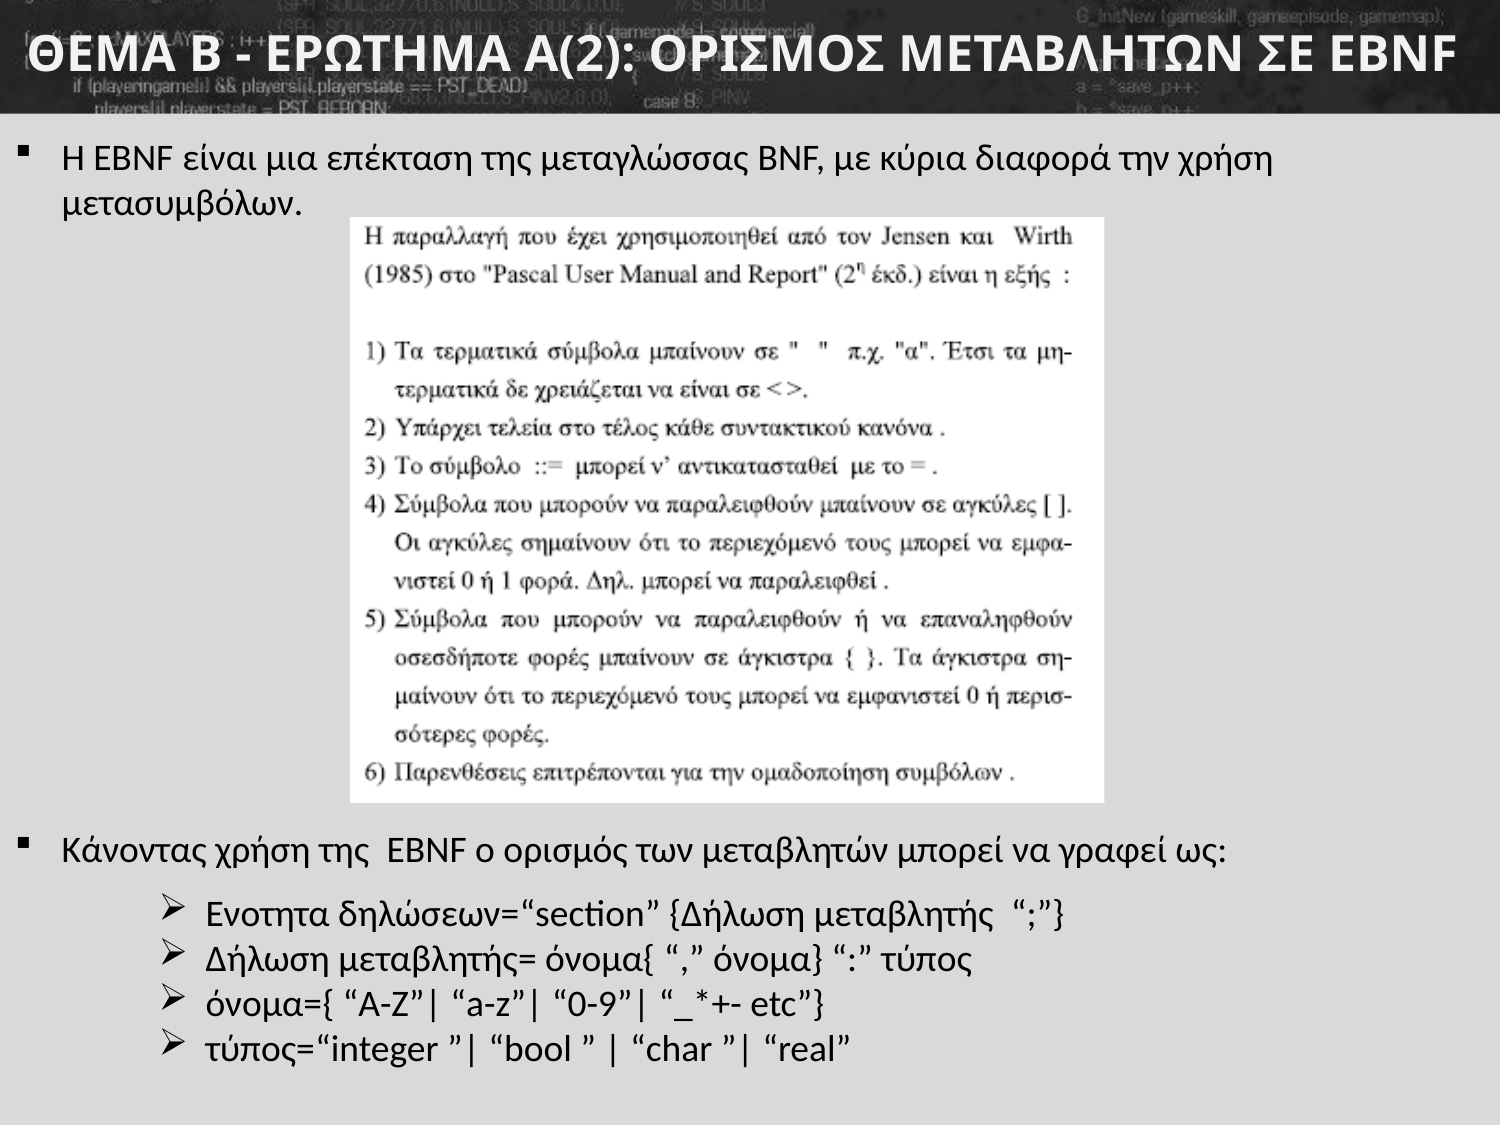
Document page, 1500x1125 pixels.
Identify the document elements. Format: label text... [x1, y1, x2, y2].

text_box Ενοτητα δηλώσεων=“section” {Δήλωση μεταβλητής “;”} Δήλωση μεταβλητής= όνομα{ “,” όνομα} “:” τύπος όνομα={ “A-Z”| “a-z”| “0-9”| “_*+- etc”} τύπος=“integer ”| “bool ” | “char ”| “real” [0, 881, 1492, 1077]
text_box Η EBNF είναι μια επέκταση της μεταγλώσσας BNF, με κύρια διαφορά την χρήση μετασυμβόλων. [0, 125, 1498, 231]
text_box ΘΕΜΑ Β - ΕΡΩΤΗΜΑ Α(2): ΟΡΙΣΜΟΣ ΜΕΤΑΒΛΗΤΩΝ ΣΕ EBNF [0, 14, 1498, 89]
text_box Κάνοντας χρήση της EBNF ο ορισμός των μεταβλητών μπορεί να γραφεί ως: [0, 817, 1500, 878]
picture [0, 0, 1500, 113]
picture [349, 217, 1105, 804]
